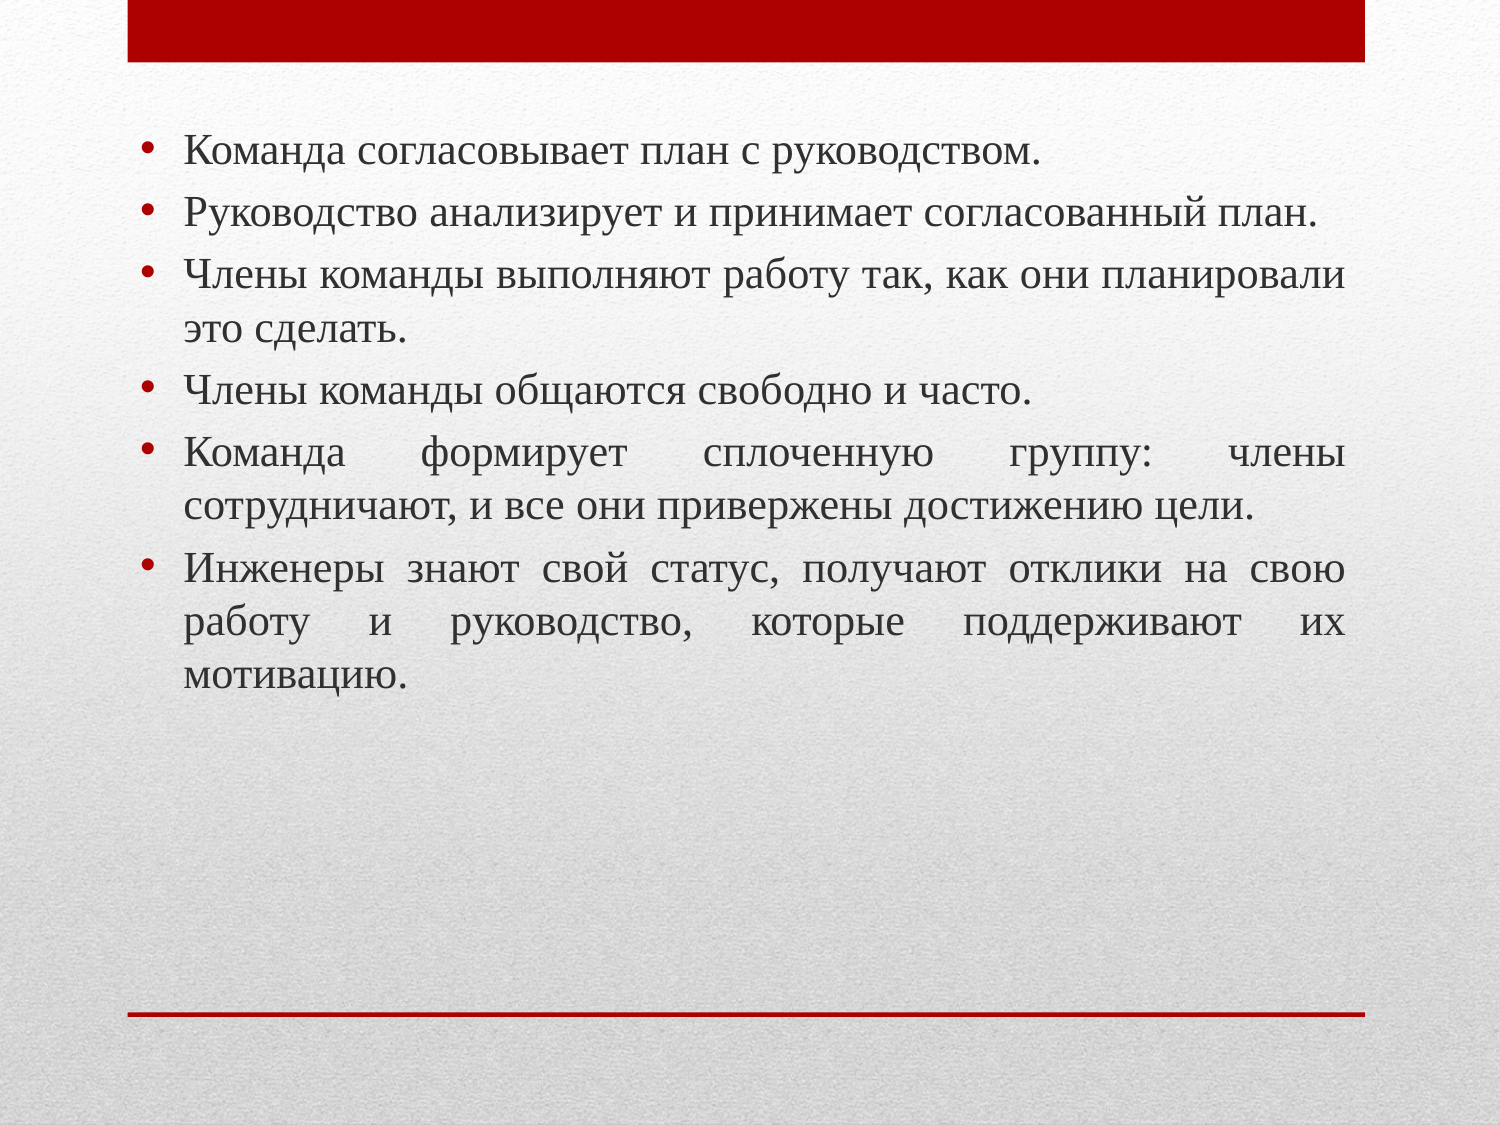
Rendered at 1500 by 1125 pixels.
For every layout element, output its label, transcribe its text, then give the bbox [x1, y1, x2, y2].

list Команда согласовывает план с руководством. Руководство анализирует и принимает согласованный план. Члены команды выполняют работу так, как они планировали это сделать. Члены команды общаются свободно и часто. Команда формирует сплоченную группу: члены сотрудничают, и все они привержены достижению цели. Инженеры знают свой статус, получают отклики на свою работу и руководство, которые поддерживают их мотивацию. [125, 112, 1363, 750]
